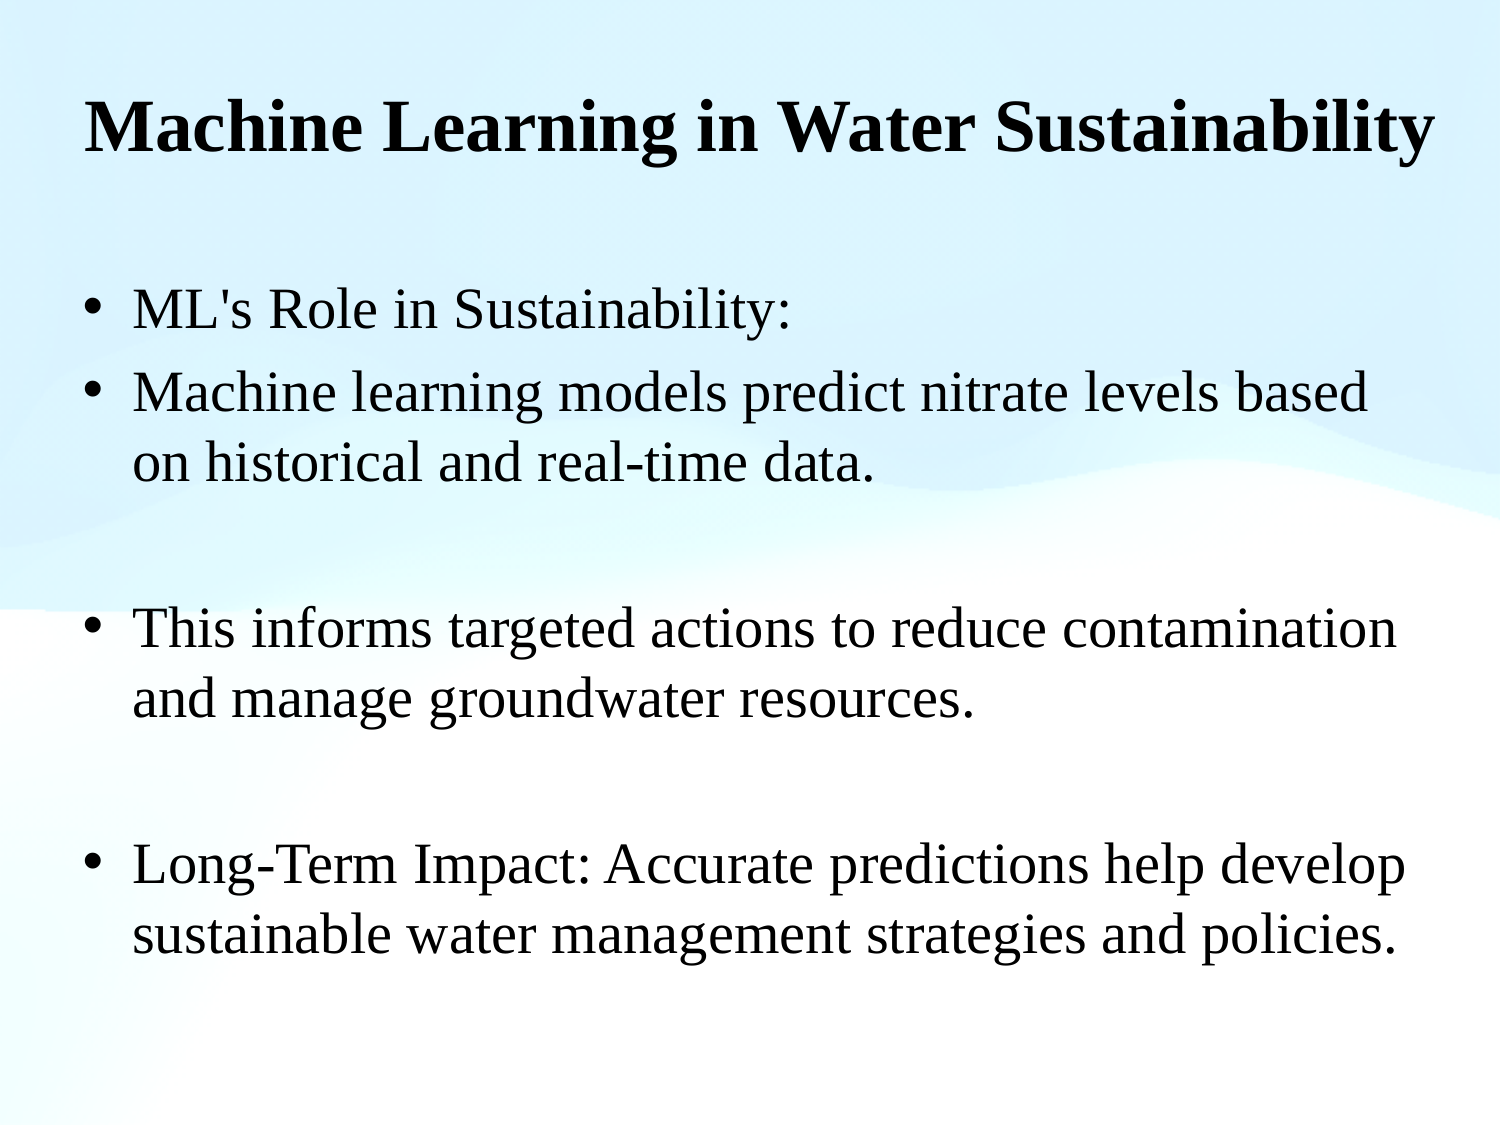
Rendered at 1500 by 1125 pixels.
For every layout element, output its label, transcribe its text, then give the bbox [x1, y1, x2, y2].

title Machine Learning in Water Sustainability [74, 44, 1446, 198]
picture [0, 0, 1500, 1125]
list ML's Role in Sustainability: Machine learning models predict nitrate levels based on historical and real-time data. This informs targeted actions to reduce contamination and manage groundwater resources. Long-Term Impact: Accurate predictions help develop sustainable water management strategies and policies. [74, 261, 1426, 1006]
